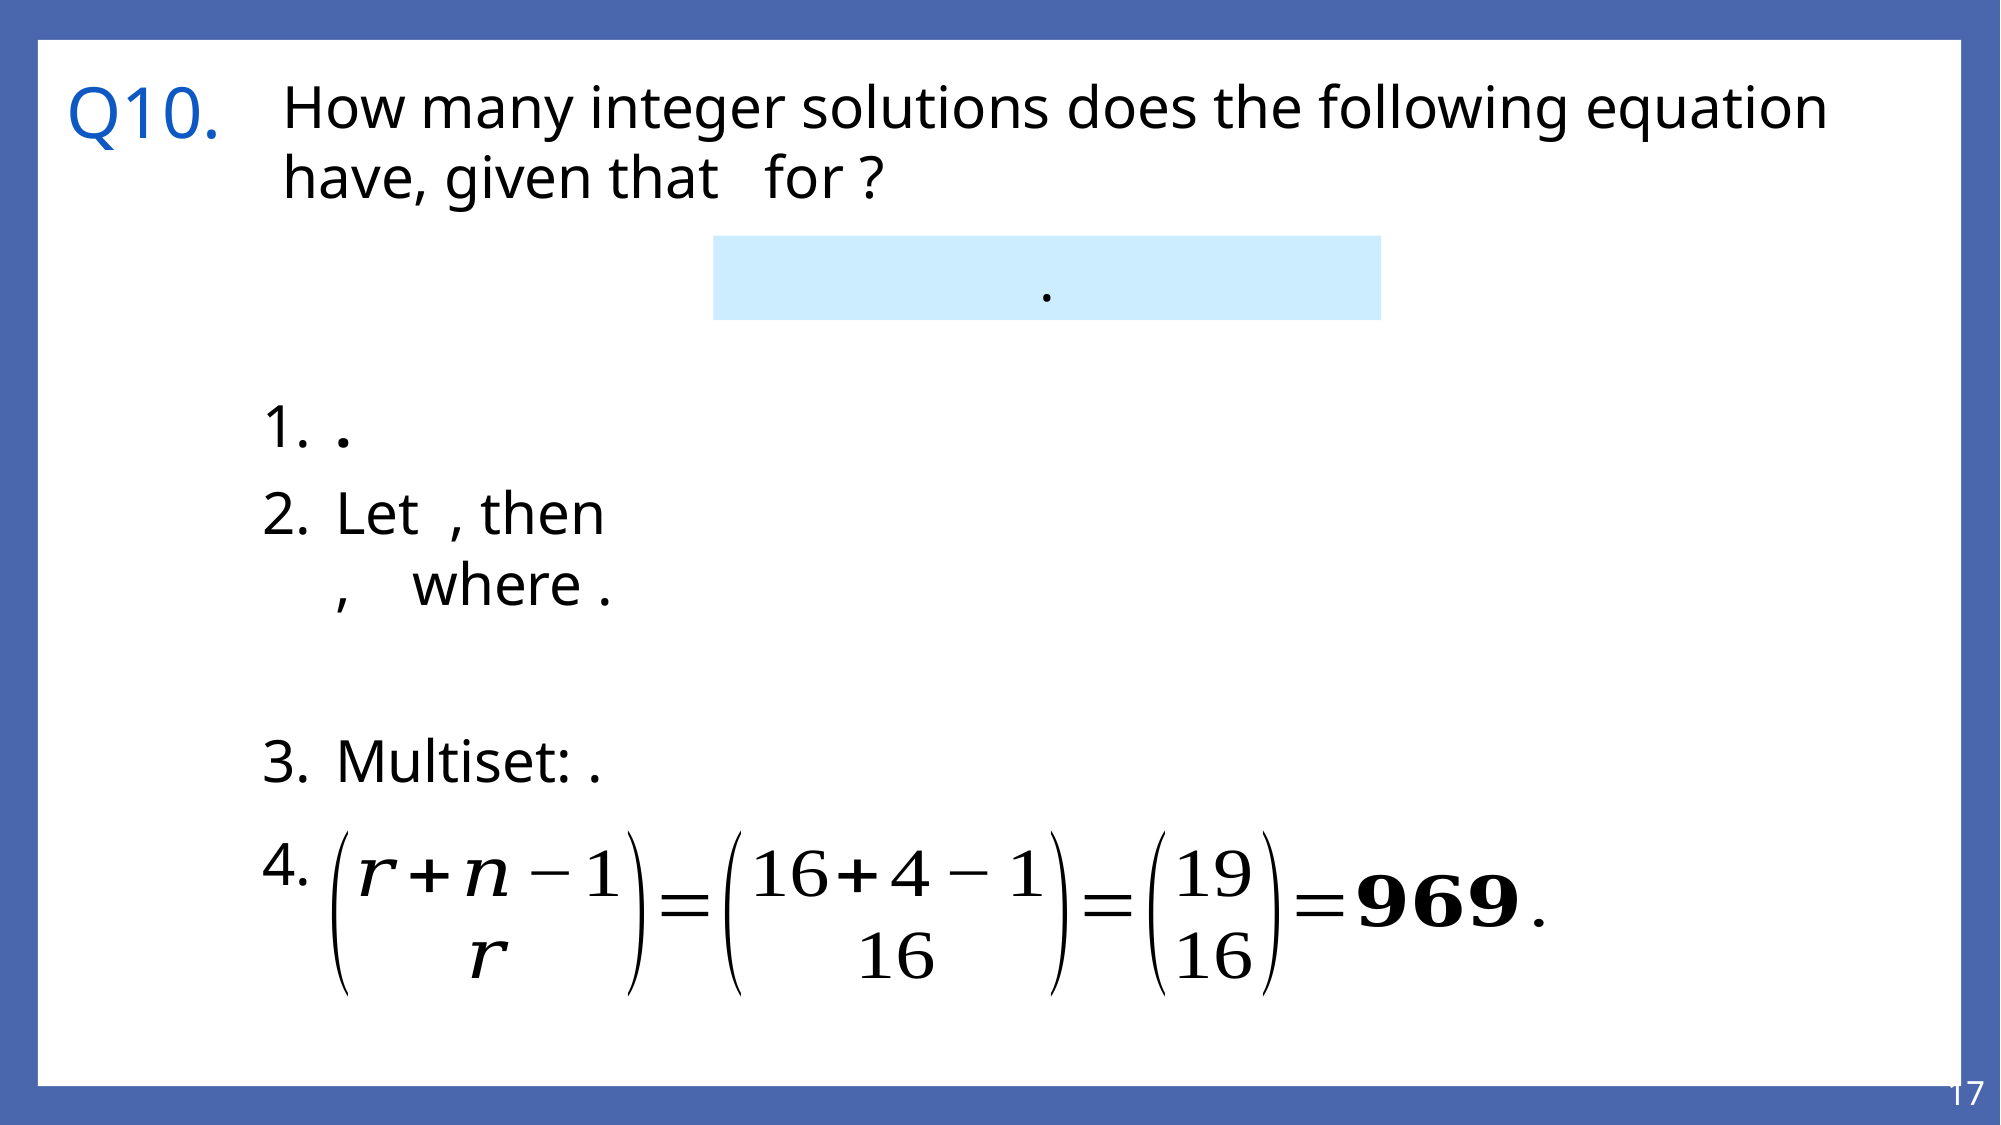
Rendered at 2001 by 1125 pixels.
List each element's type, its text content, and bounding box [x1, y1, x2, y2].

title Q10. [51, 37, 268, 185]
slide_number 17 [1720, 1065, 2000, 1125]
text_box 4. [247, 819, 355, 905]
